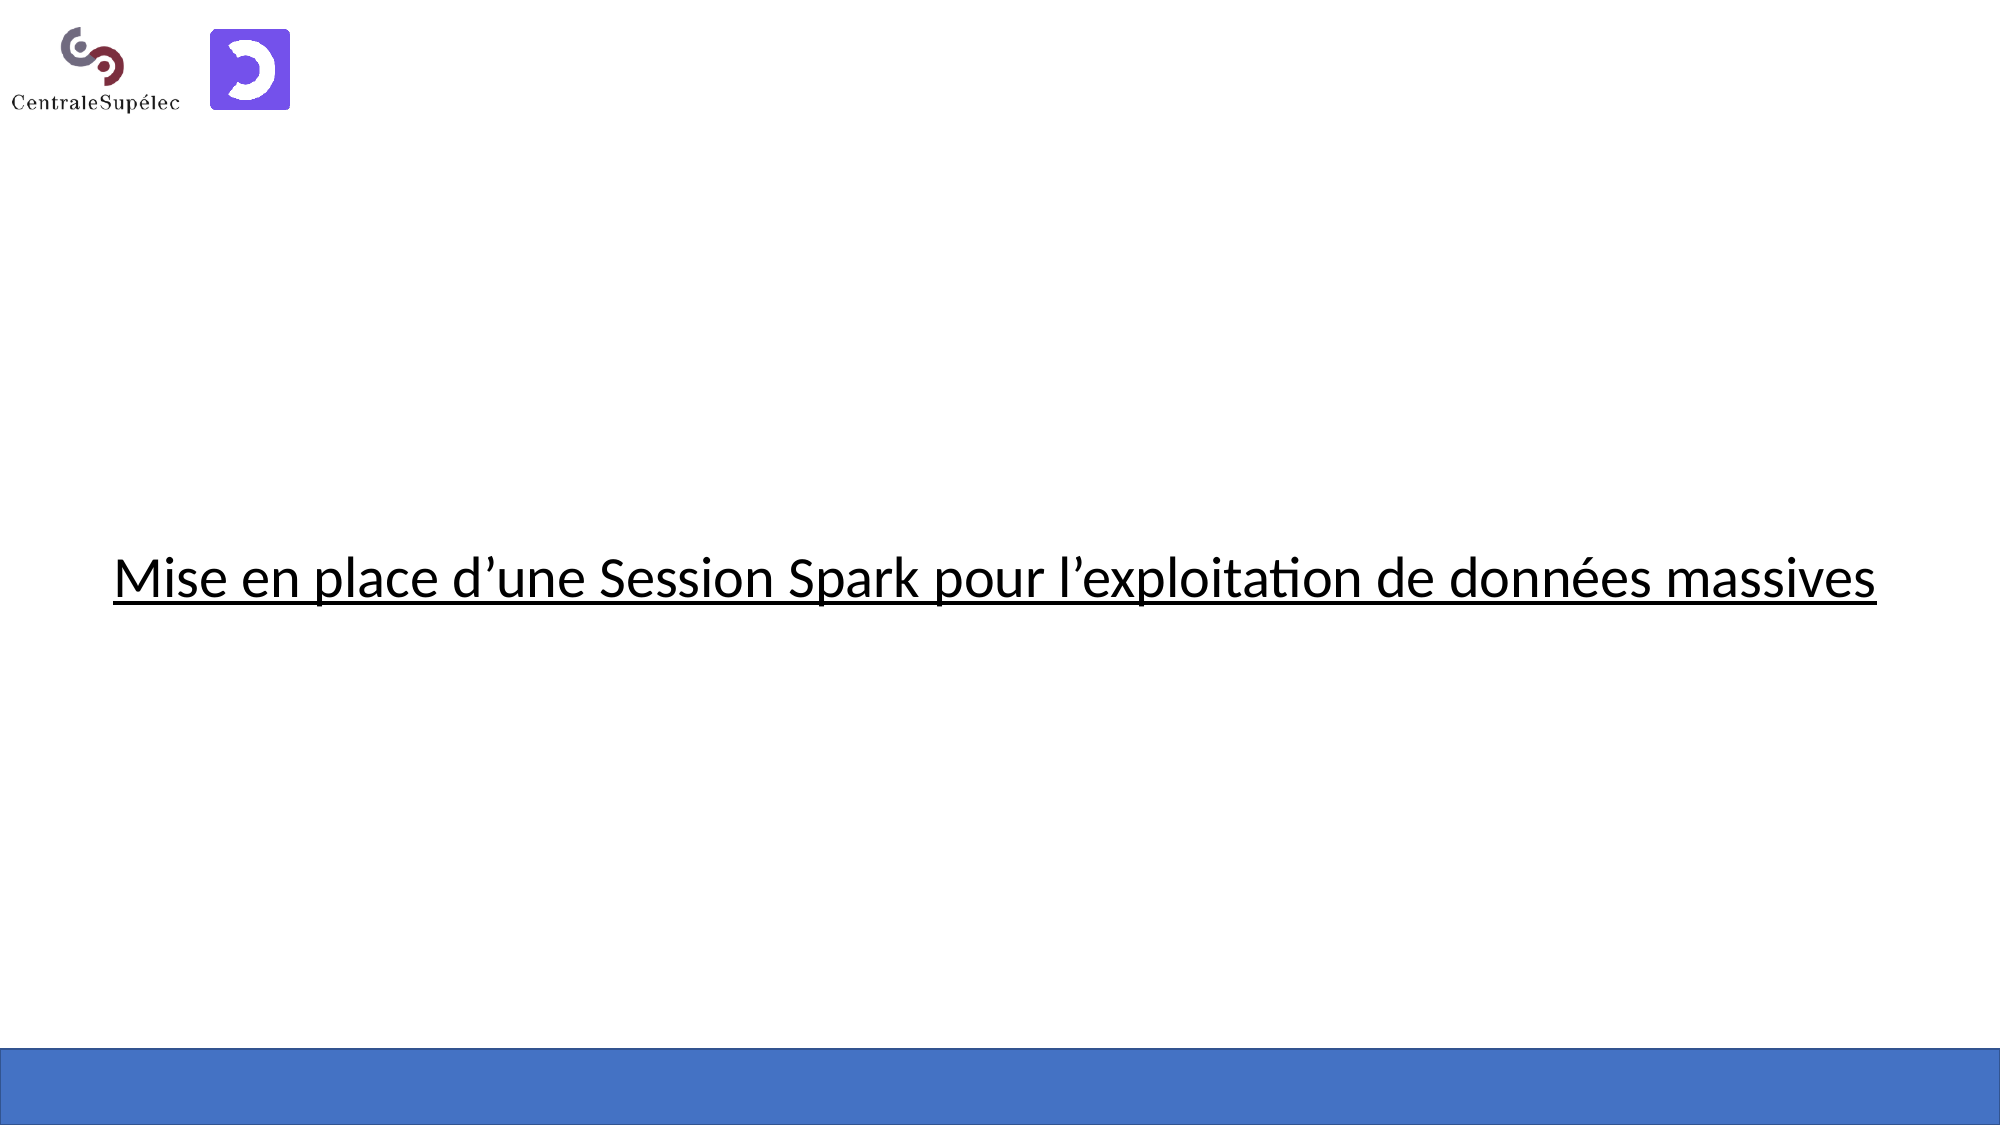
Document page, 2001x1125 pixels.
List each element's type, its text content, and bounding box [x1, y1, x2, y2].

title Mise en place d’une Session Spark pour l’exploitation de données massives [86, 541, 1904, 618]
picture [210, 29, 290, 110]
text_box [0, 1048, 2000, 1125]
picture [0, 25, 194, 114]
